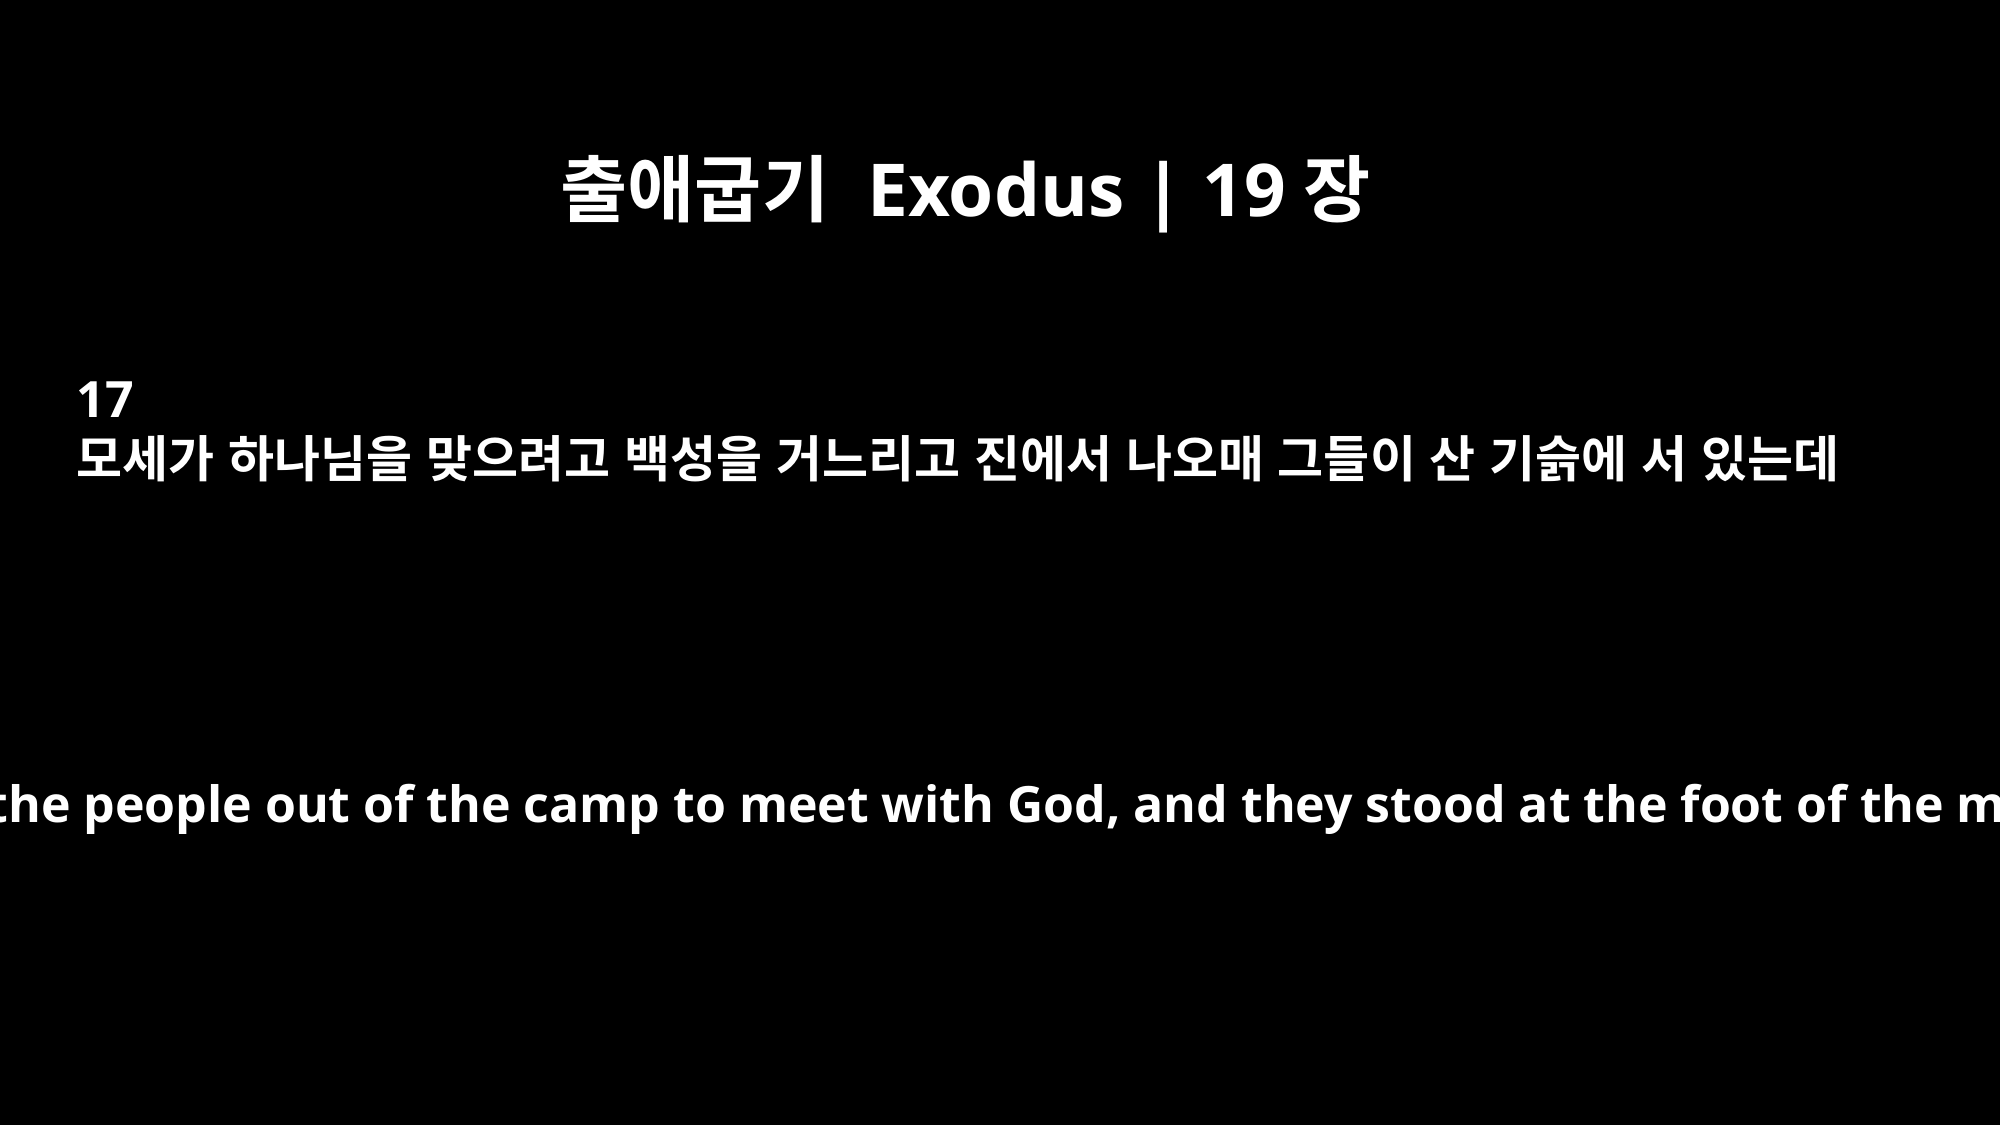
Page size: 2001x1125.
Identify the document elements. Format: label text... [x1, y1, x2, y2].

text_box Then Moses led the people out of the camp to meet with God, and they stood at the foot of the mountain. [0, 764, 2000, 840]
text_box 17 모세가 하나님을 맞으려고 백성을 거느리고 진에서 나오매 그들이 산 기슭에 서 있는데 [61, 359, 1856, 495]
text_box 출애굽기 Exodus | 19장 [545, 136, 1387, 239]
